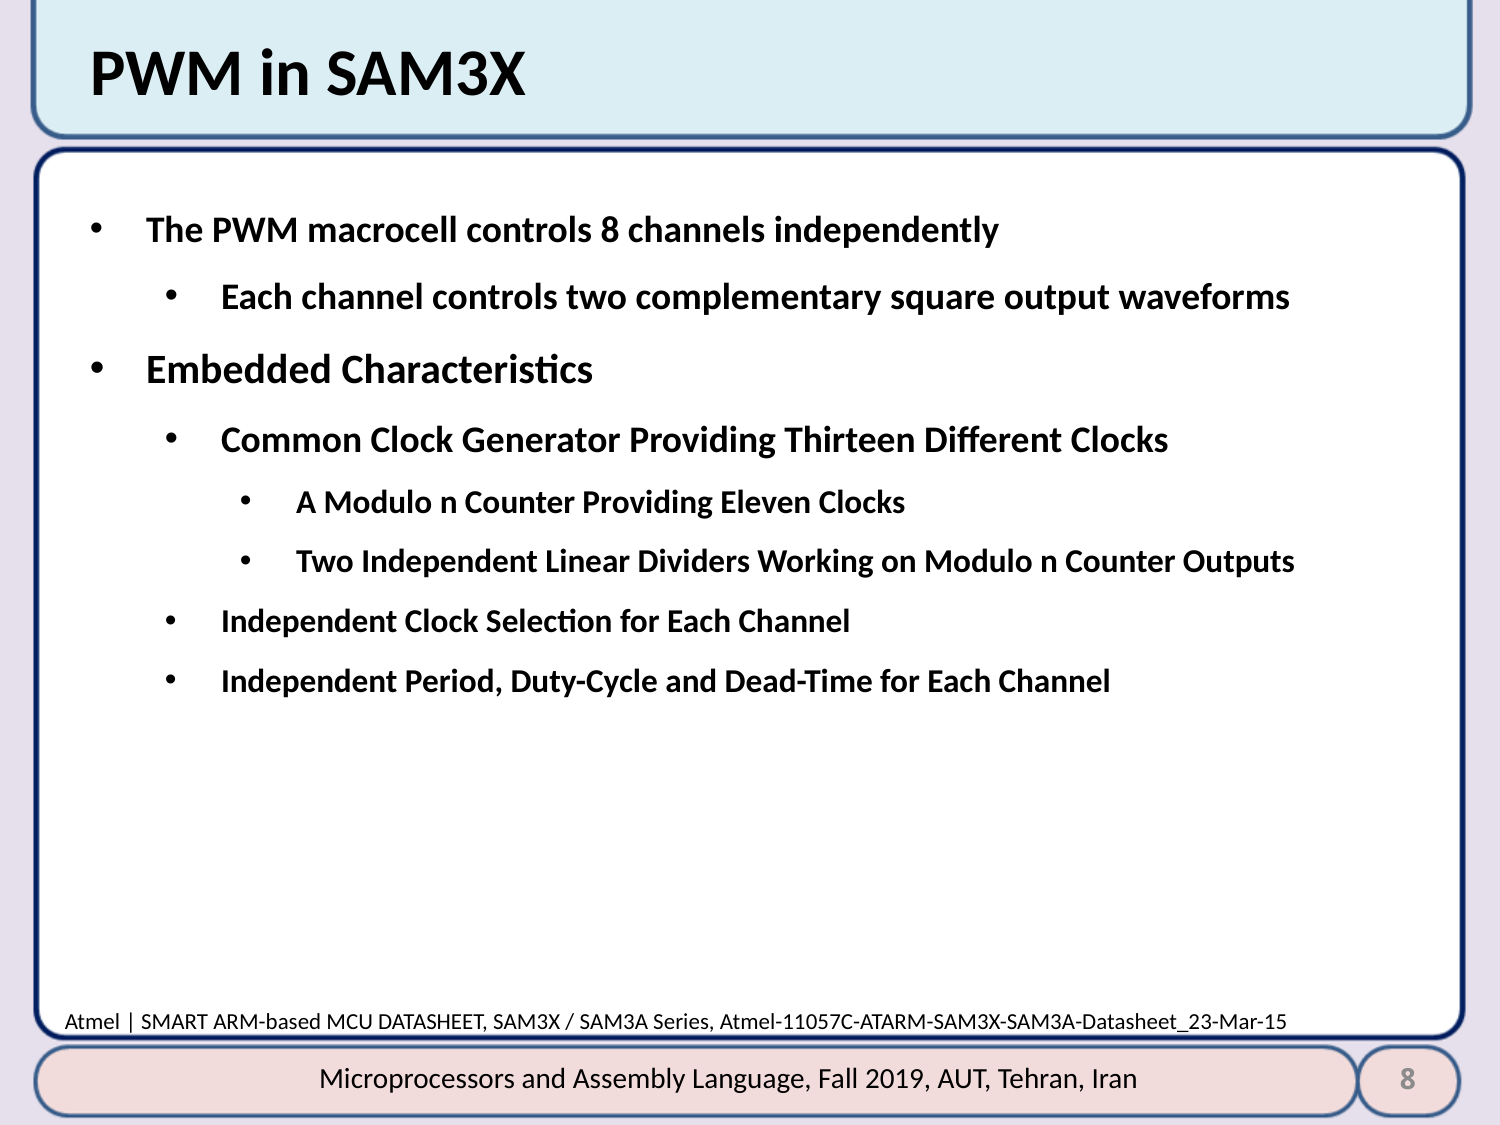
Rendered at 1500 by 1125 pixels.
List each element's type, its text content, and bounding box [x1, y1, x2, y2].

title PWM in SAM3X [75, 0, 1425, 138]
picture [0, 0, 1500, 1125]
text_box The PWM macrocell controls 8 channels independently Each channel controls two complementary square output waveforms Embedded Characteristics Common Clock Generator Providing Thirteen Different Clocks A Modulo n Counter Providing Eleven Clocks Two Independent Linear Dividers Working on Modulo n Counter Outputs Independent Clock Selection for Each Channel Independent Period, Duty-Cycle and Dead-Time for Each Channel [75, 174, 1463, 767]
slide_number 8 [1363, 1049, 1453, 1110]
text_box Microprocessors and Assembly Language, Fall 2019, AUT, Tehran, Iran [162, 1051, 1288, 1102]
text_box Atmel | SMART ARM-based MCU DATASHEET, SAM3X / SAM3A Series, Atmel-11057C-ATARM-SAM3X-SAM3A-Datasheet_23-Mar-15 [49, 999, 1413, 1042]
